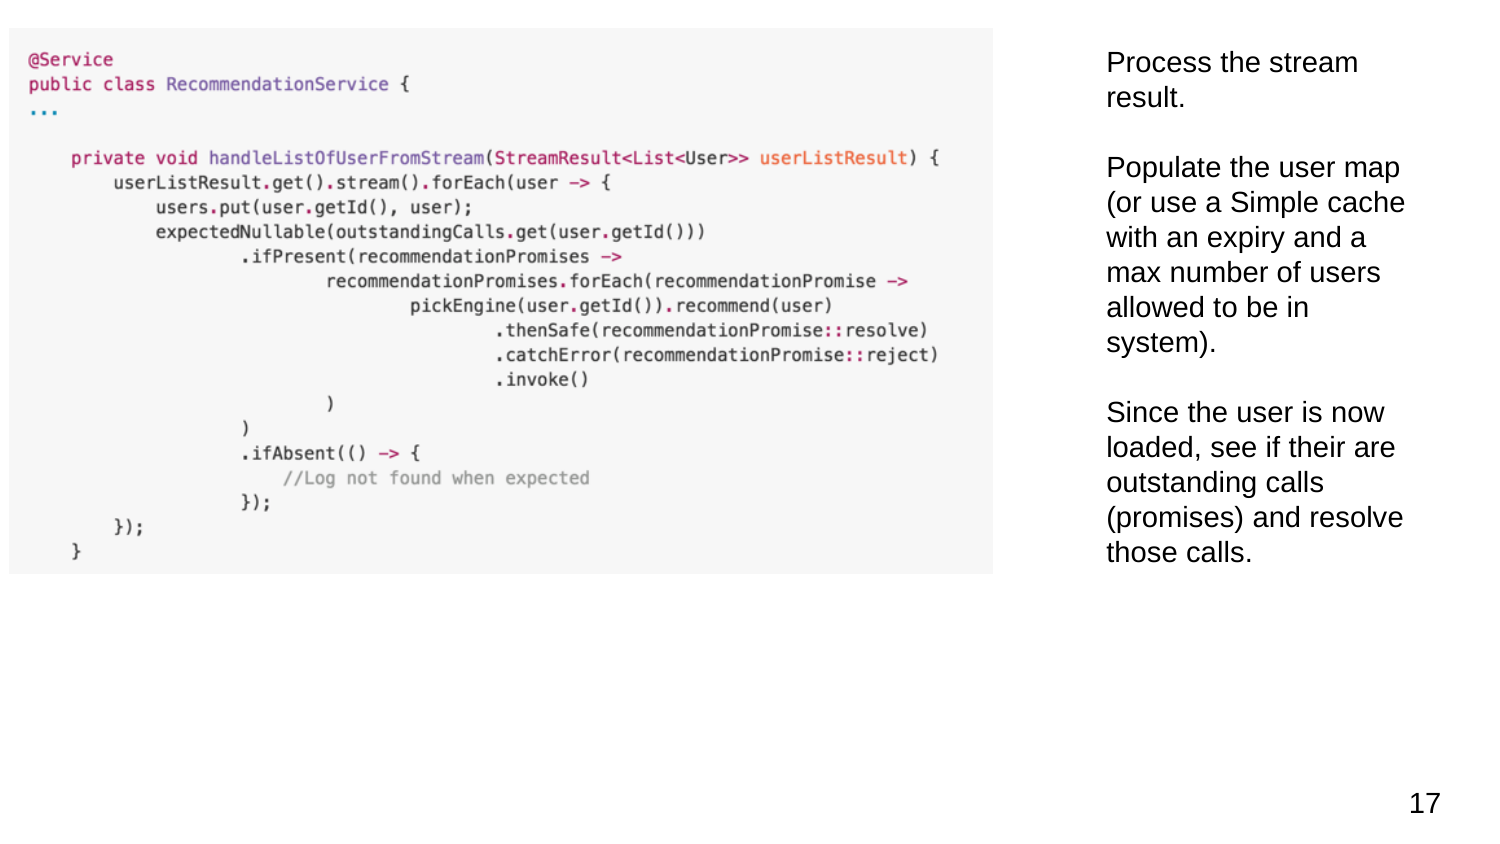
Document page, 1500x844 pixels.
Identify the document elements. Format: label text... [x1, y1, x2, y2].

text_box Process the stream result. Populate the user map (or use a Simple cache with an expiry and a max number of users allowed to be in system). Since the user is now loaded, see if their are outstanding calls (promises) and resolve those calls. [1091, 28, 1434, 844]
slide_number ‹#› [1394, 769, 1484, 834]
picture [9, 28, 994, 574]
